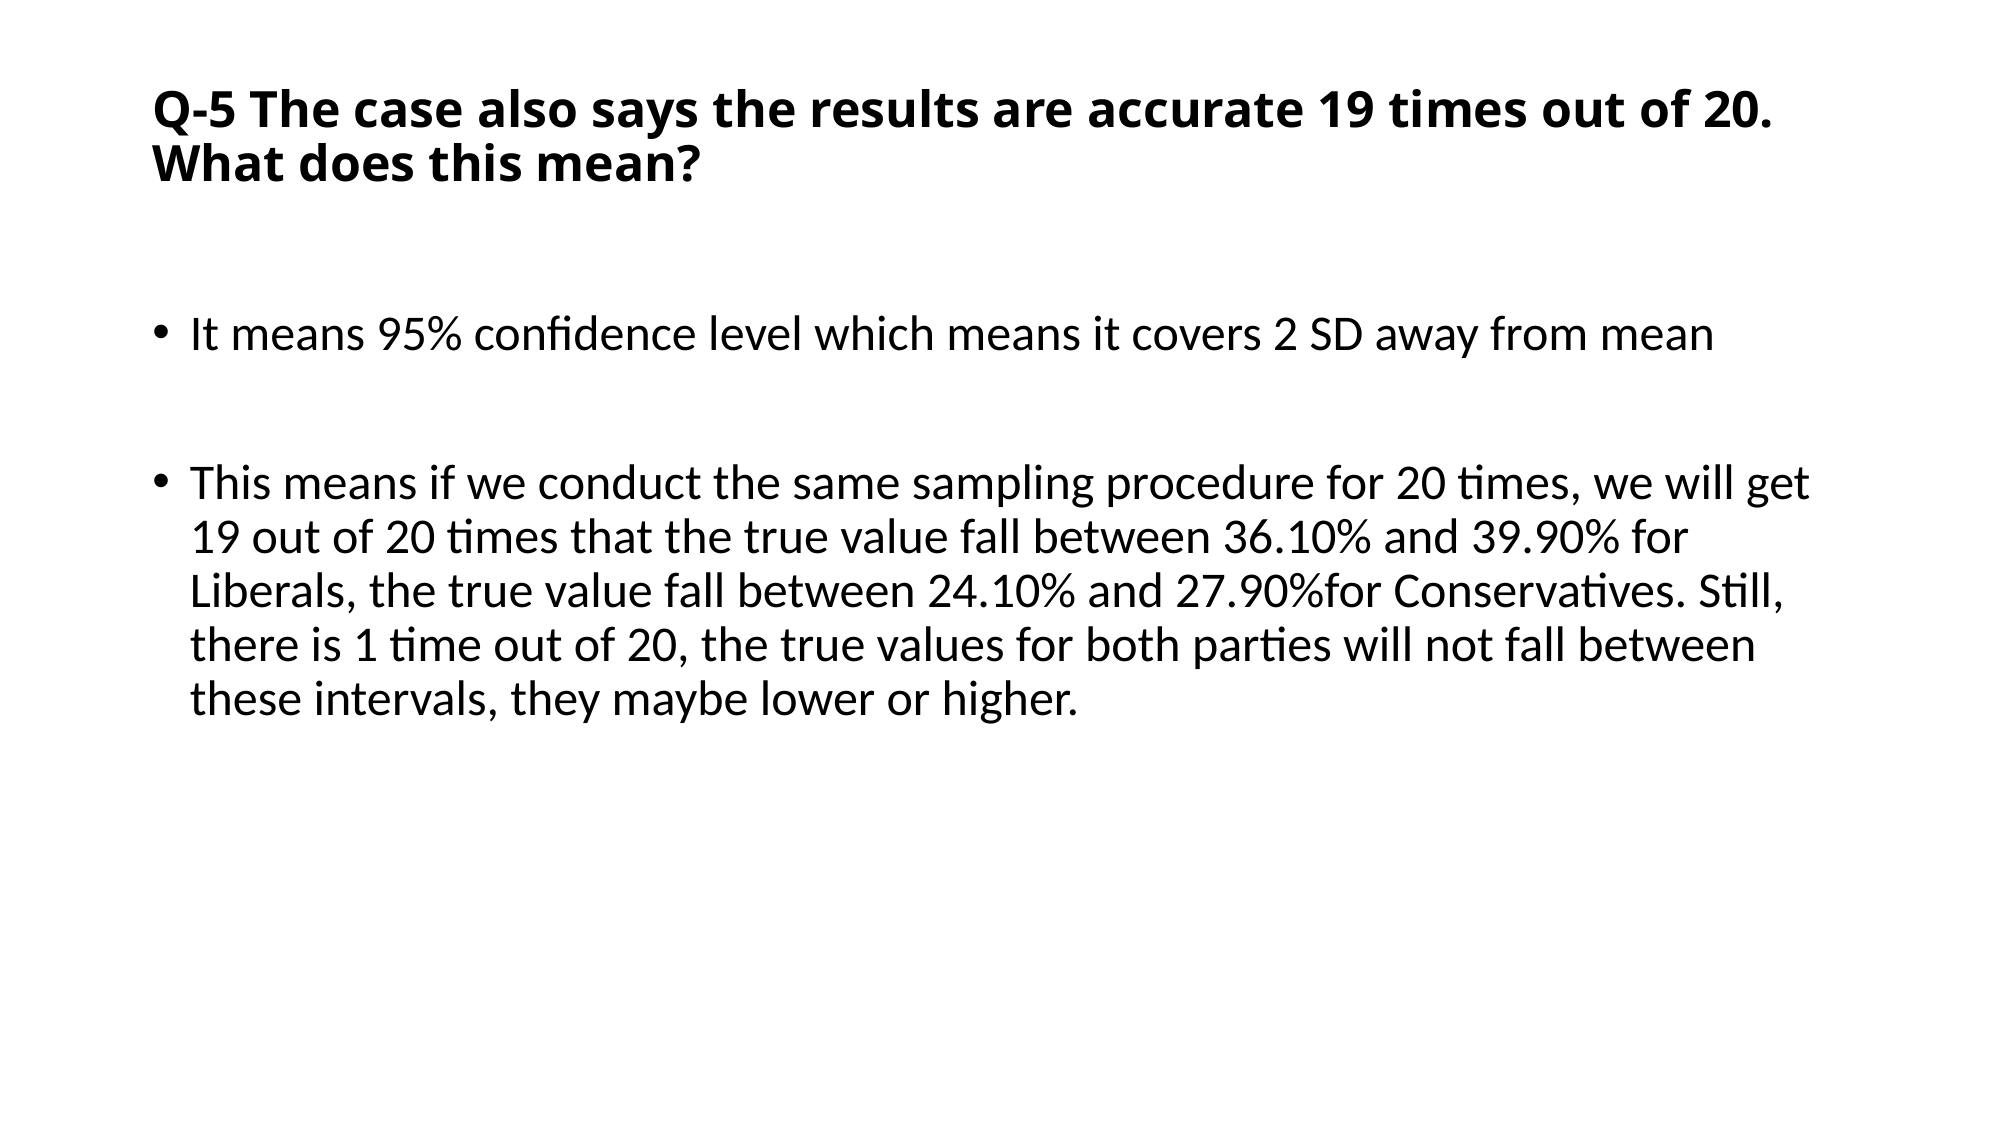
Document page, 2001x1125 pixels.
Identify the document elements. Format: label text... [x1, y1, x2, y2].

title Q-5 The case also says the results are accurate 19 times out of 20. What does this mean? [137, 59, 1863, 278]
